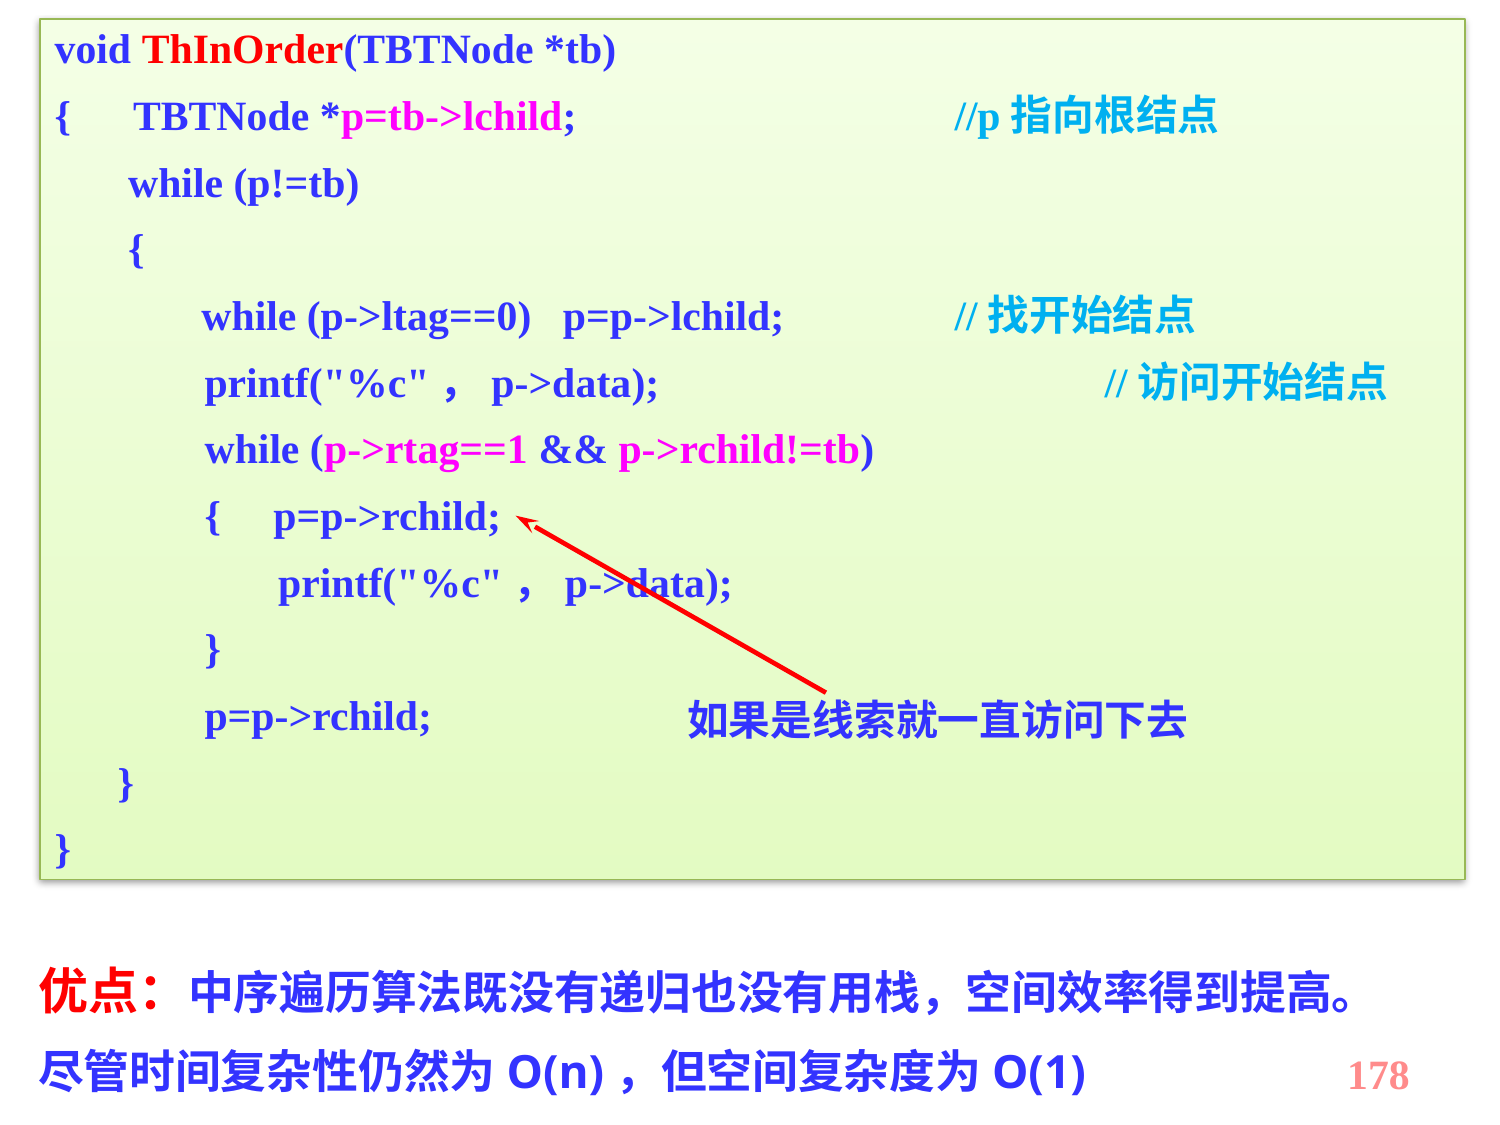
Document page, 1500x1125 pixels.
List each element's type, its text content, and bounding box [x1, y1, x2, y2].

text_box void ThInOrder(TBTNode *tb) { TBTNode *p=tb->lchild; //p指向根结点 while (p!=tb) { while (p->ltag==0) p=p->lchild; //找开始结点 printf("%c"，p->data); //访问开始结点 while (p->rtag==1 && p->rchild!=tb) { p=p->rchild; printf("%c"，p->data); } p=p->rchild; } } [39, 18, 1466, 880]
slide_number 178 [1074, 1042, 1425, 1103]
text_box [515, 515, 1229, 752]
text_box 优点：中序遍历算法既没有递归也没有用栈，空间效率得到提高。 尽管时间复杂性仍然为O(n)，但空间复杂度为O(1) [23, 952, 1465, 1105]
